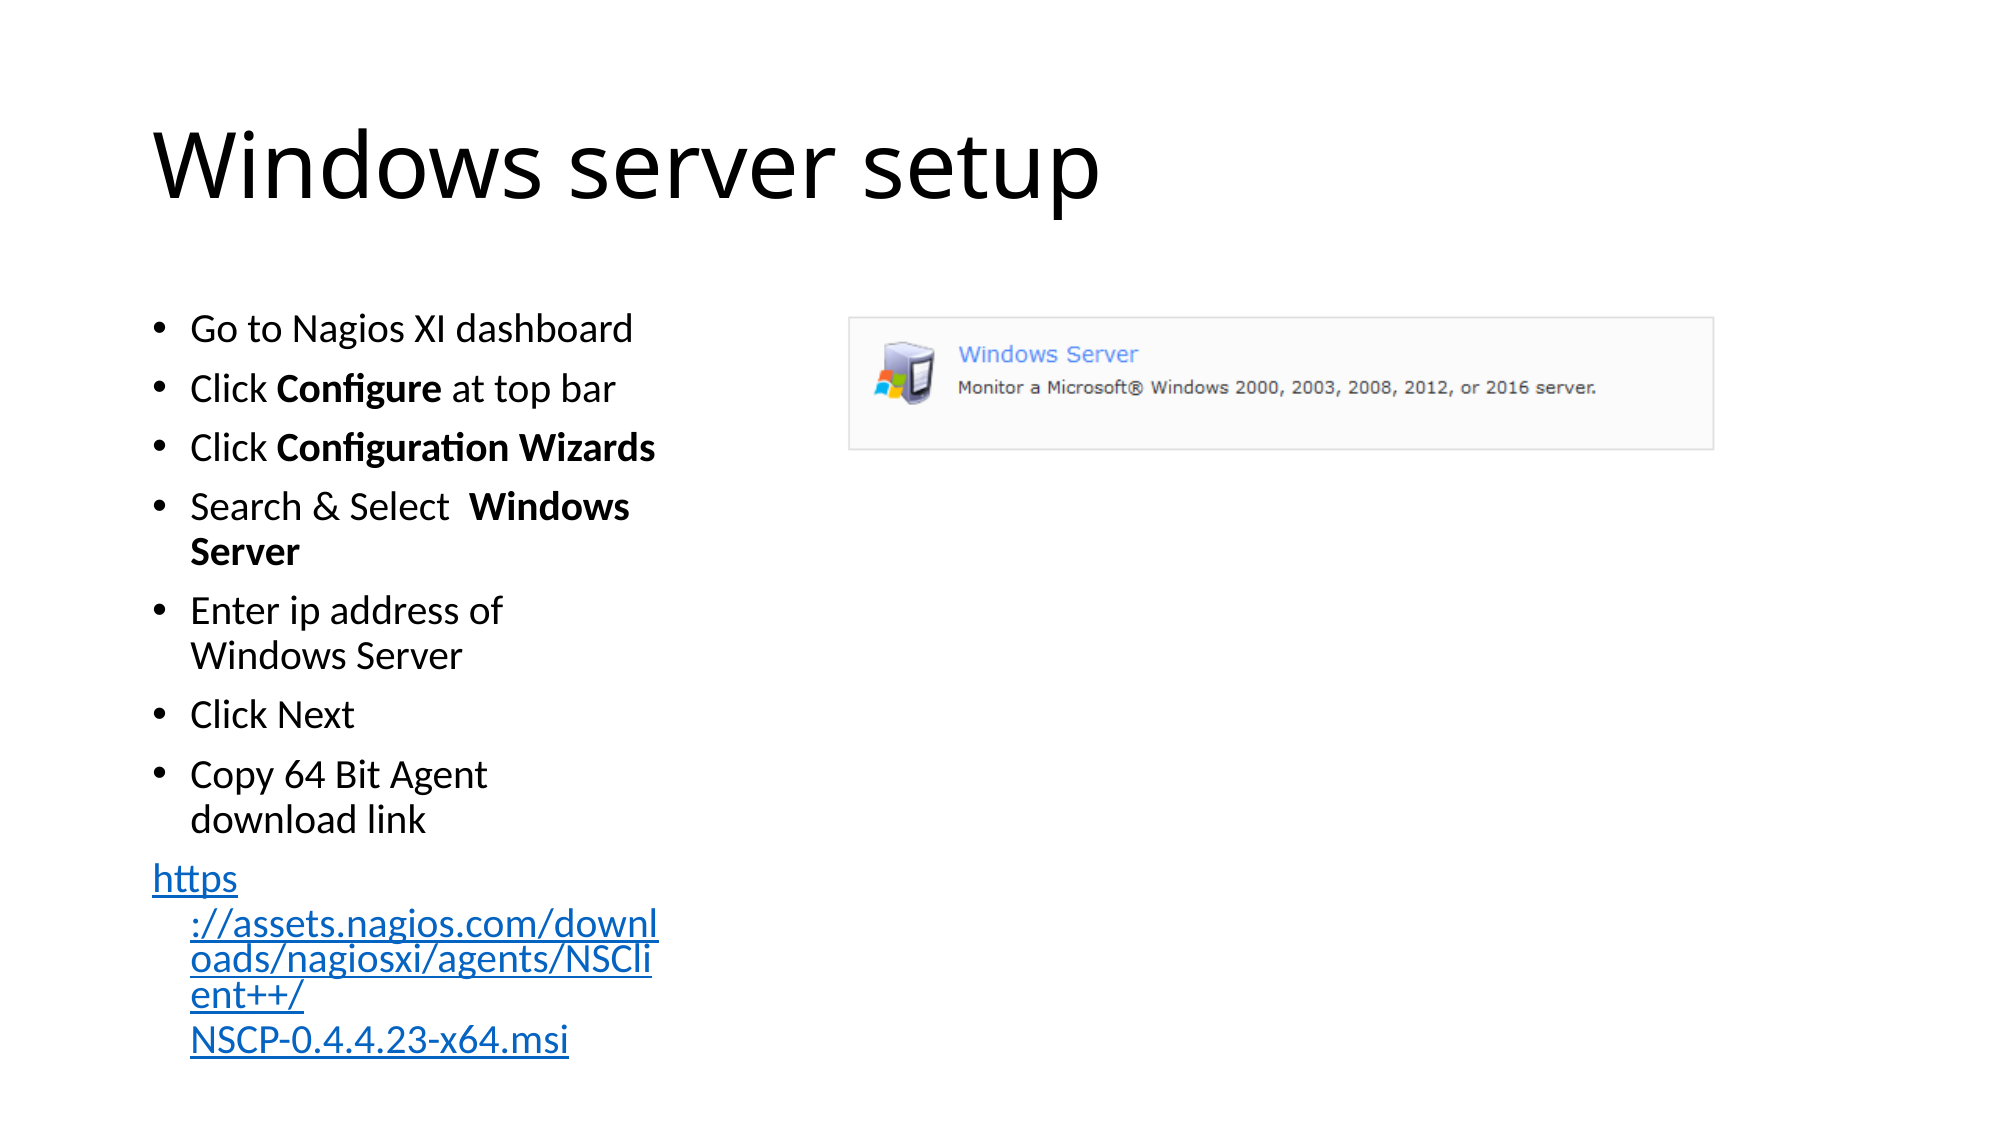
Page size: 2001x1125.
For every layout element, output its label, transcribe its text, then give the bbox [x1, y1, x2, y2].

list Go to Nagios XI dashboard Click Configure at top bar Click Configuration Wizards Search & Select Windows Server Enter ip address of Windows Server Click Next Copy 64 Bit Agent download link https://assets.nagios.com/downloads/nagiosxi/agents/NSClient++/NSCP-0.4.4.23-x64.msi [137, 299, 673, 1014]
picture [836, 295, 1727, 474]
title Windows server setup [137, 59, 1863, 278]
